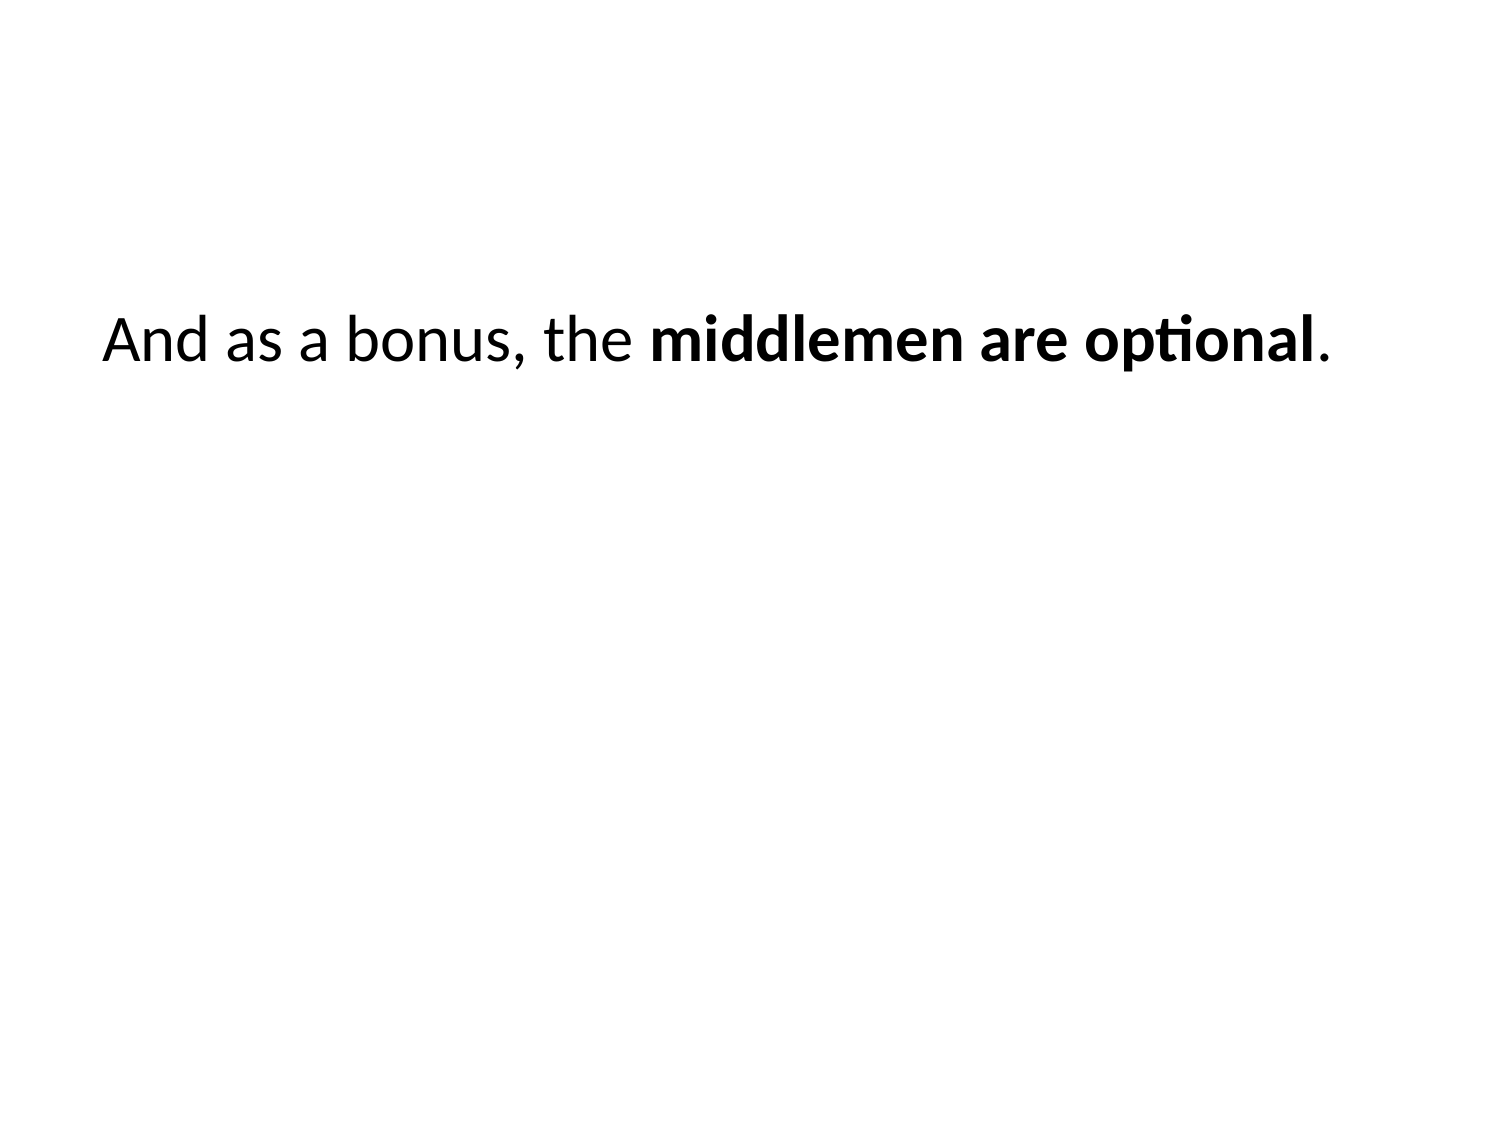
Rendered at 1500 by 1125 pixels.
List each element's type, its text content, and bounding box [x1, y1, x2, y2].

text_box And as a bonus, the middlemen are optional. [87, 287, 1388, 383]
